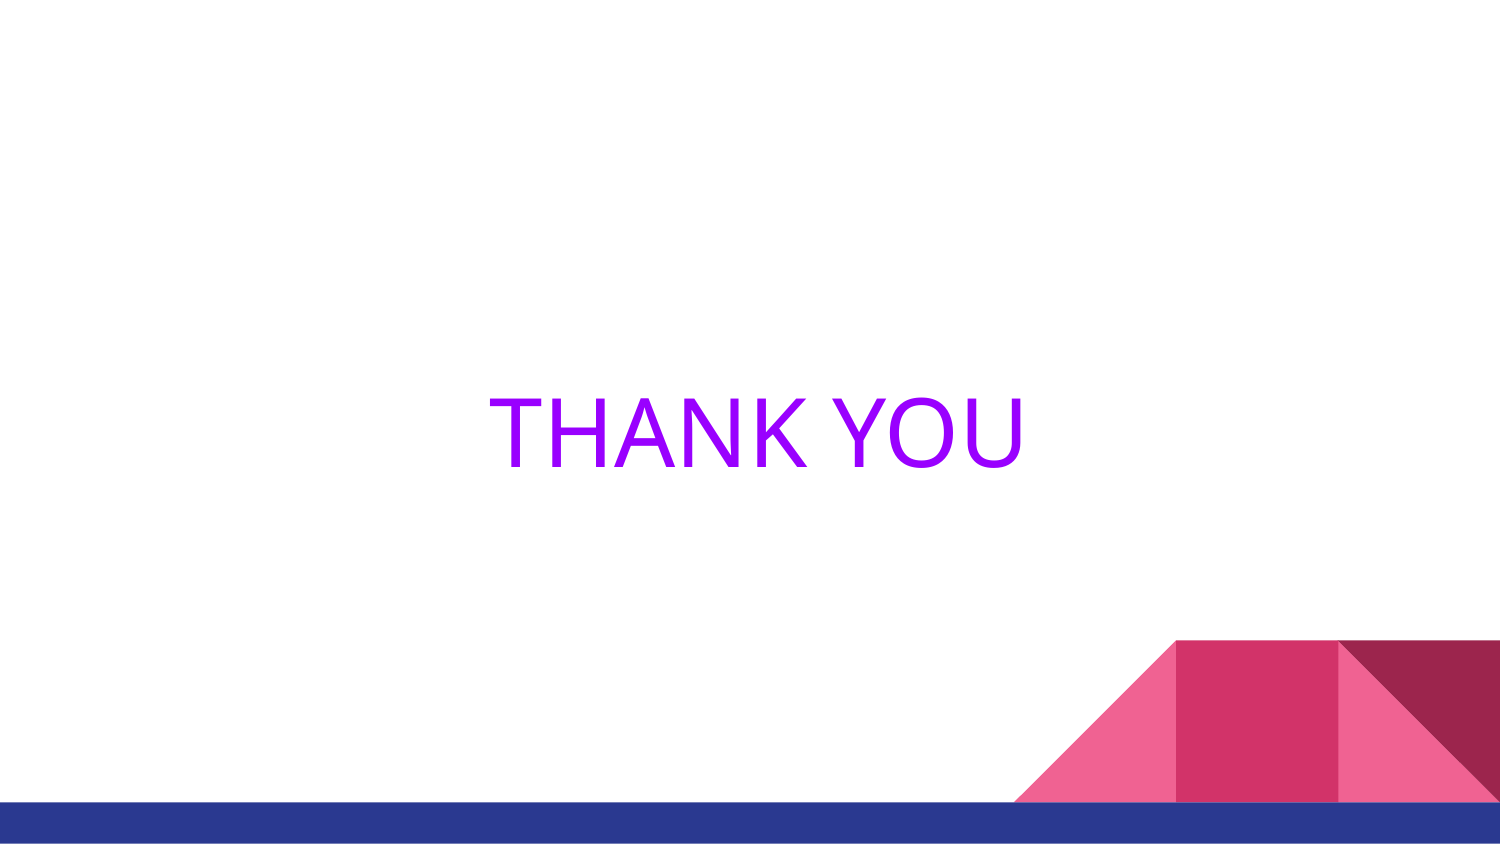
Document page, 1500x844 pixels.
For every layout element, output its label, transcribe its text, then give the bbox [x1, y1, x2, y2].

list THANK YOU [475, 339, 1052, 501]
